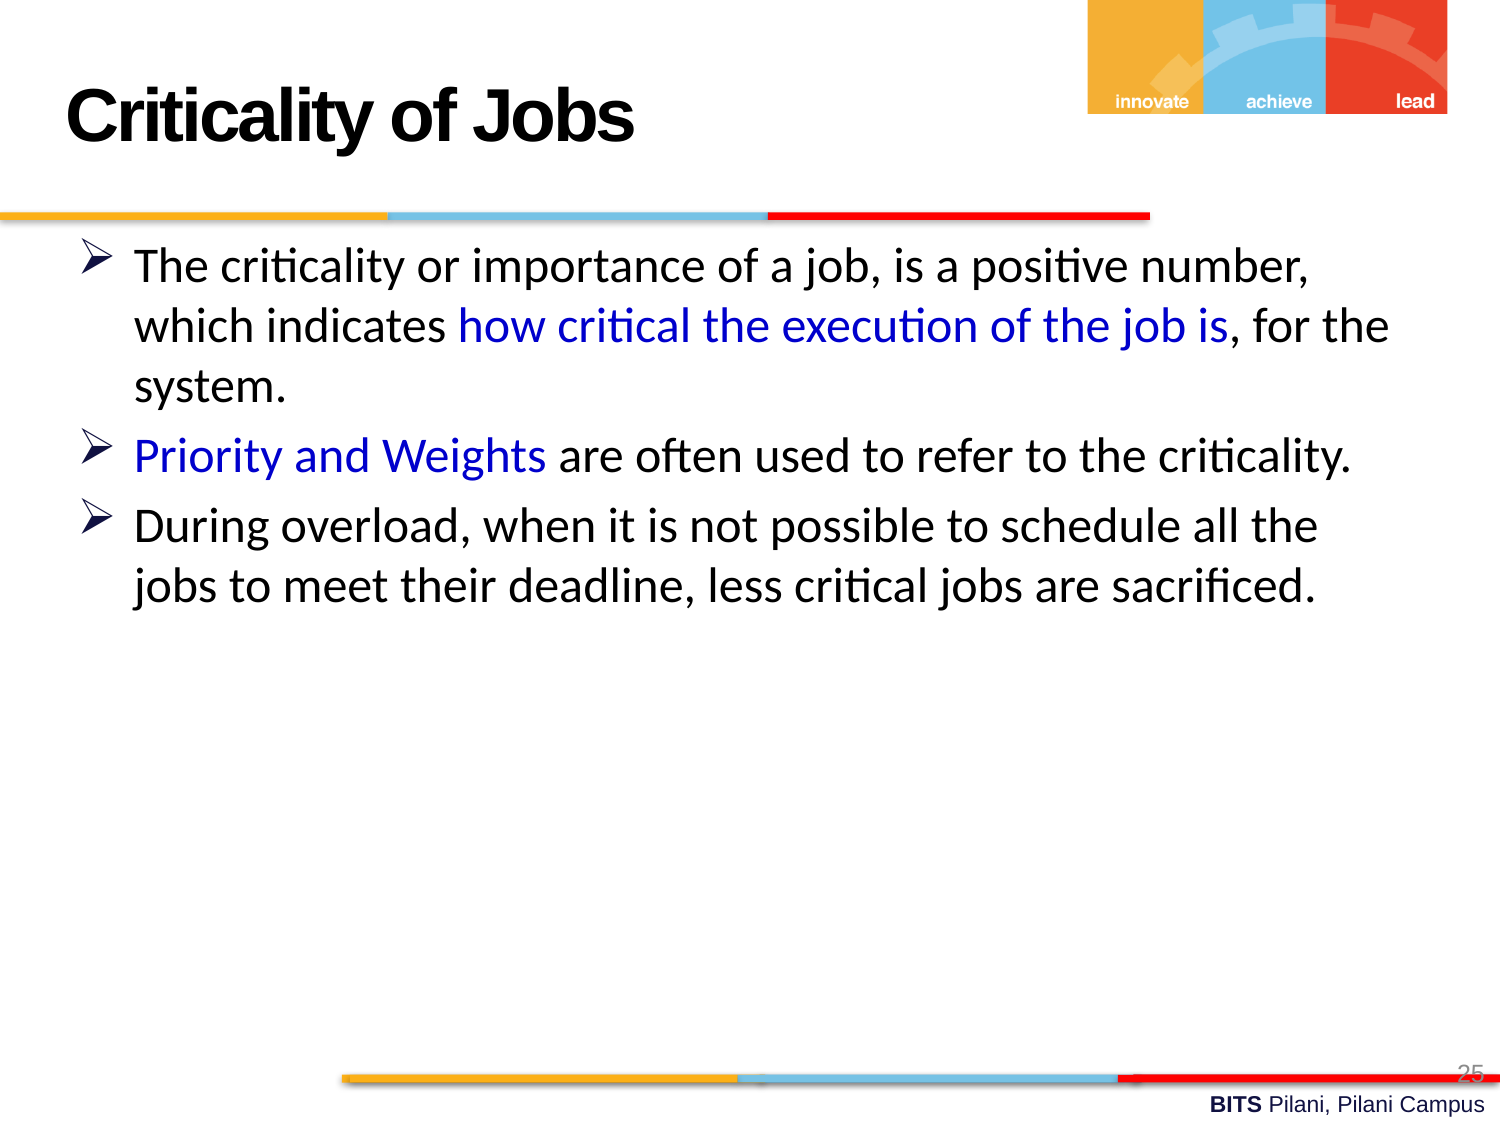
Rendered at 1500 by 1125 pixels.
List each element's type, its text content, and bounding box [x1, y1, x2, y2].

picture [1087, 0, 1448, 114]
slide_number 25 [1149, 1042, 1500, 1103]
list Criticality of Jobs [50, 24, 1088, 213]
list The criticality or importance of a job, is a positive number, which indicates how critical the execution of the job is, for the system. Priority and Weights are often used to refer to the criticality. During overload, when it is not possible to schedule all the jobs to meet their deadline, less critical jobs are sacrificed. [62, 224, 1413, 1075]
